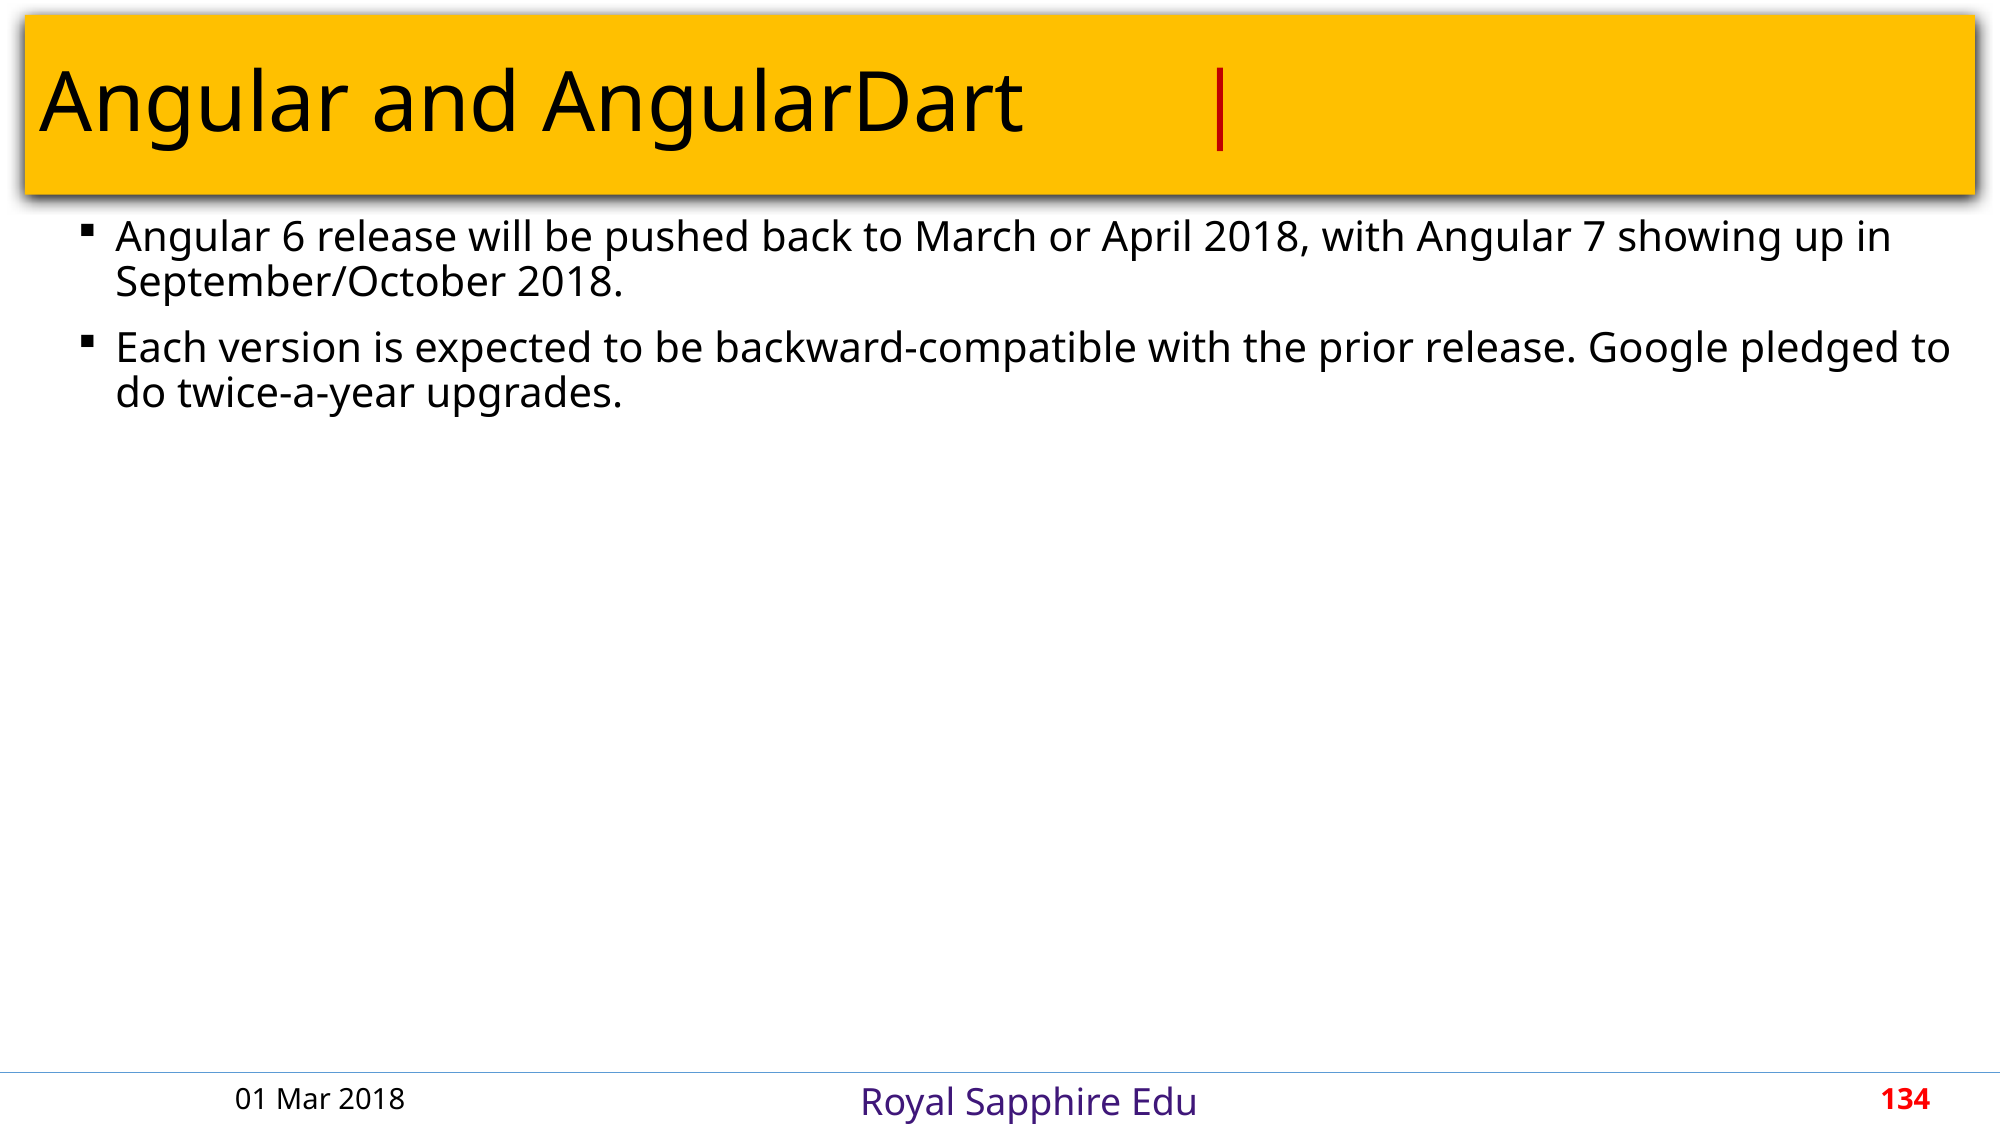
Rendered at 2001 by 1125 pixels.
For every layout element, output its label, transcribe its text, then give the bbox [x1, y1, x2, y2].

title Angular and AngularDart | [24, 14, 1975, 195]
list Angular 6 release will be pushed back to March or April 2018, with Angular 7 showing up in September/October 2018. Each version is expected to be backward-compatible with the prior release. Google pledged to do twice-a-year upgrades. [24, 208, 1975, 1063]
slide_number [220, 1072, 671, 1115]
slide_number 134 [1495, 1072, 1946, 1115]
